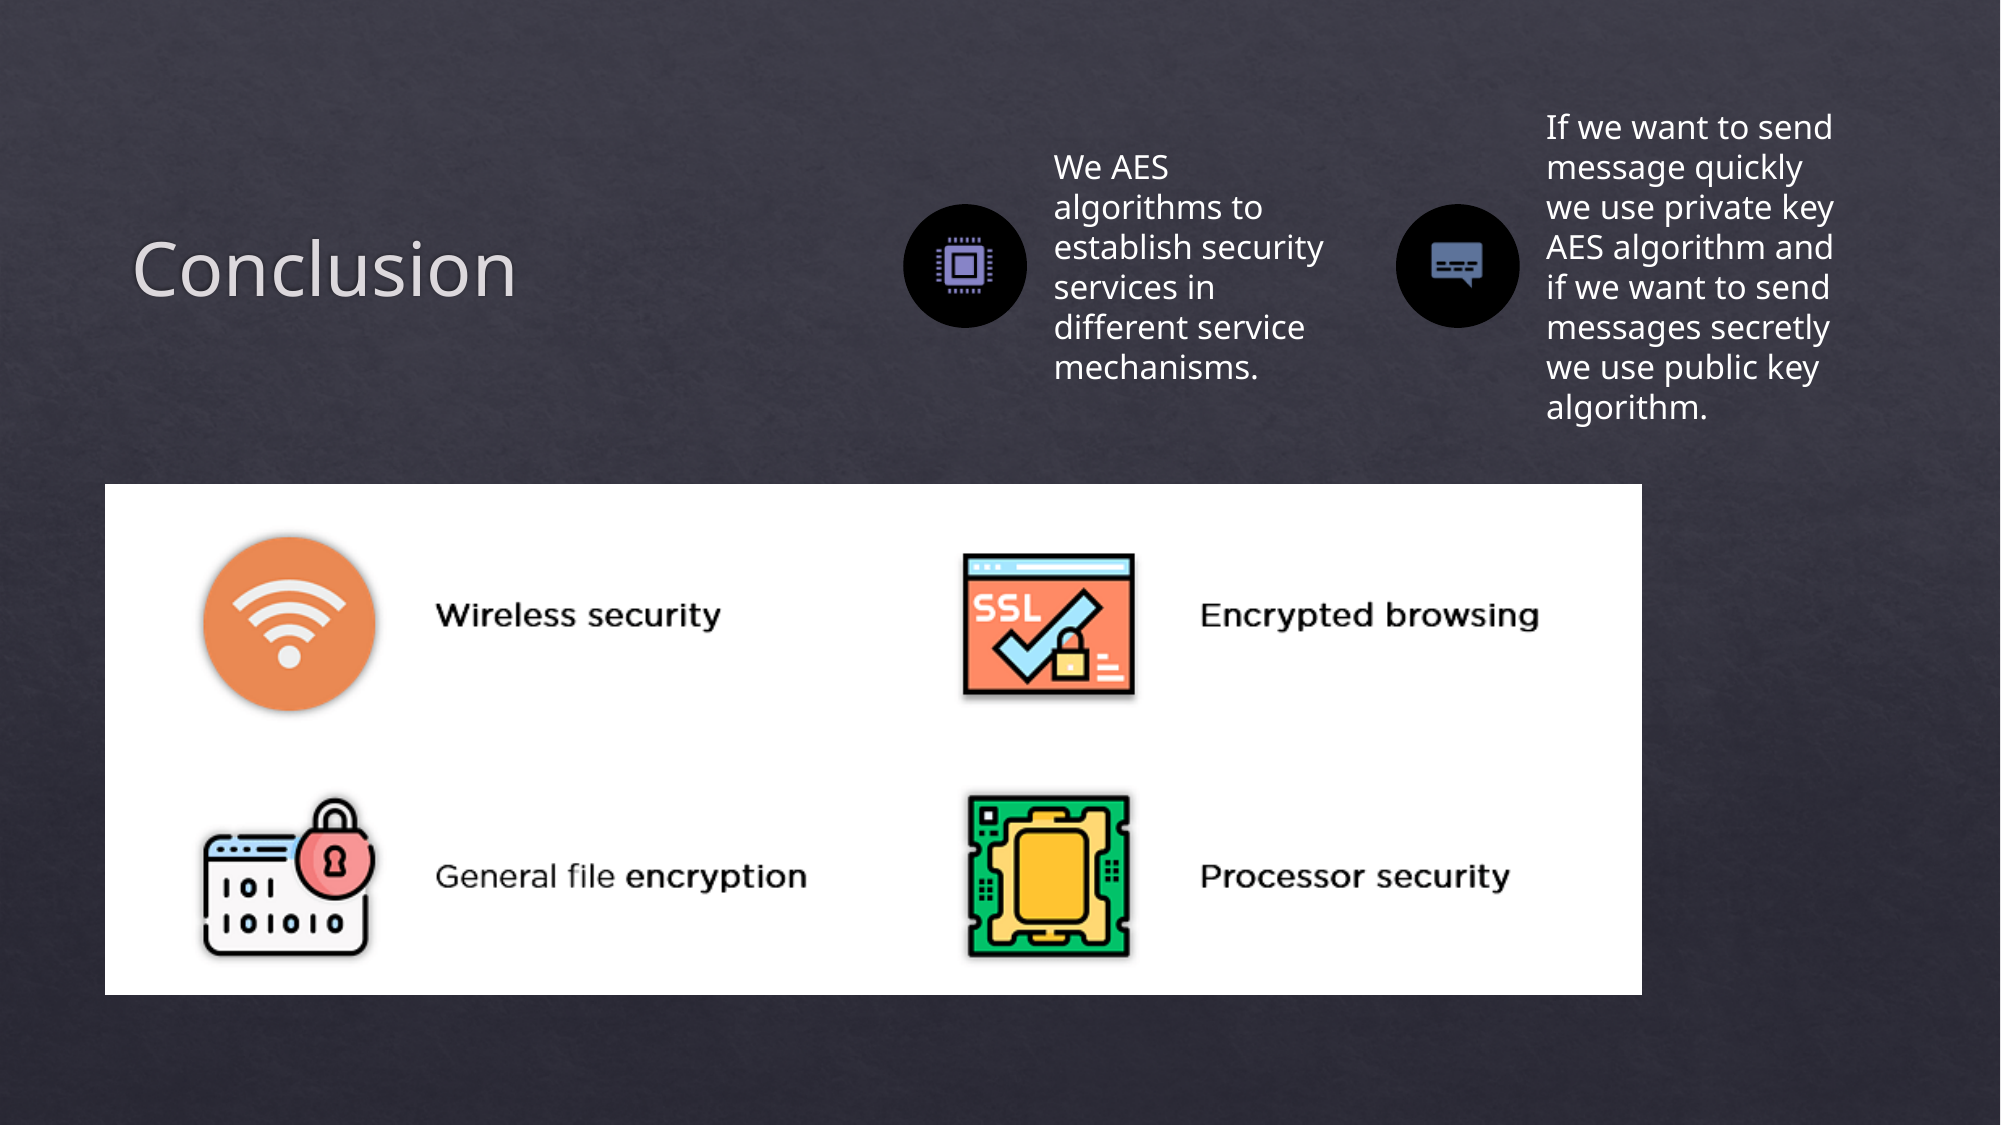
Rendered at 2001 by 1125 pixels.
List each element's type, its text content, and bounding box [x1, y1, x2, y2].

title Conclusion [116, 105, 764, 427]
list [842, 105, 1899, 427]
picture [105, 484, 1642, 995]
